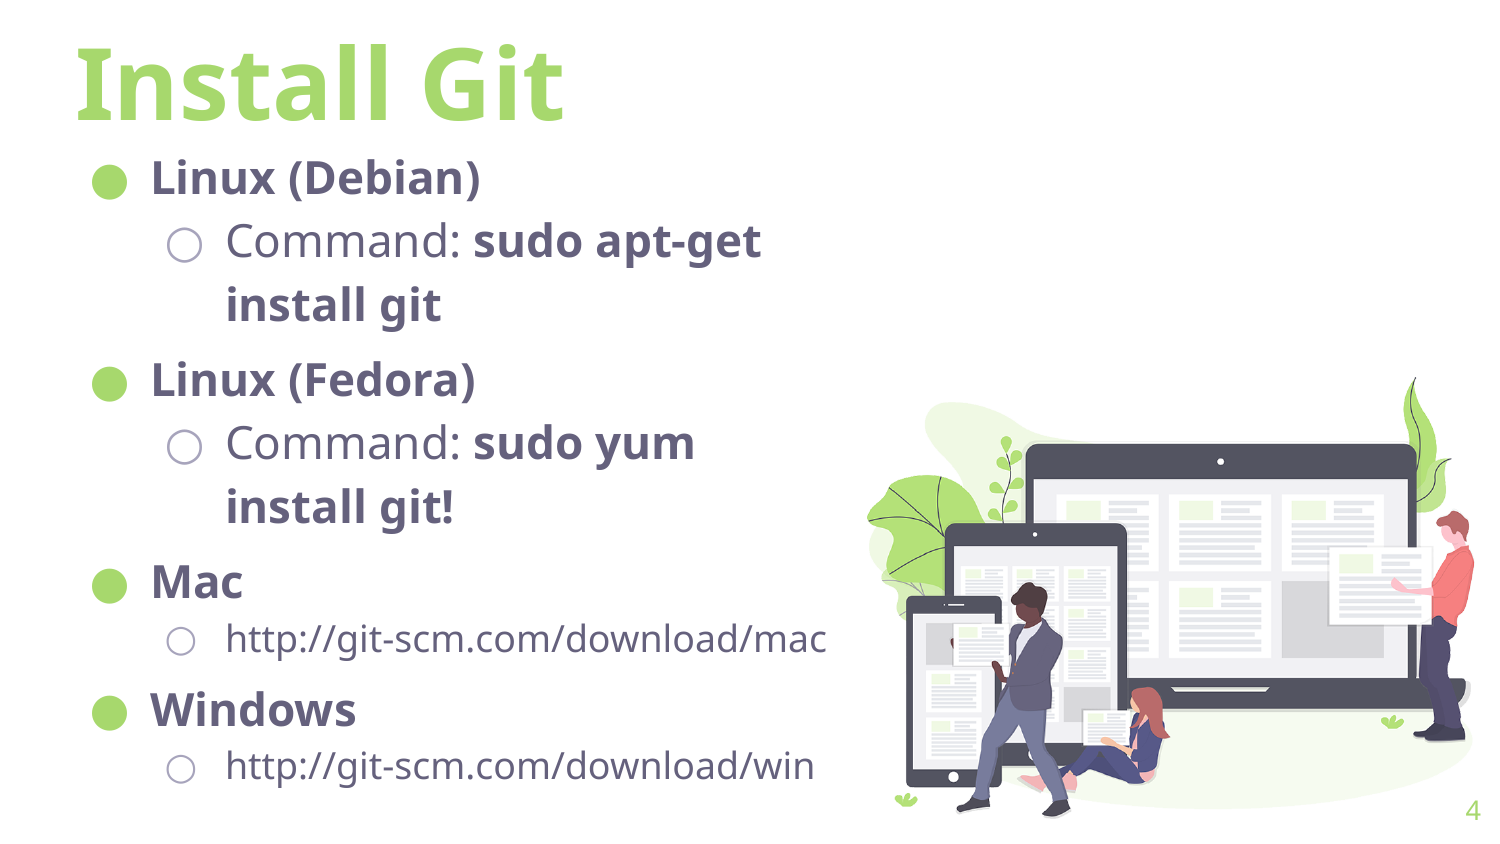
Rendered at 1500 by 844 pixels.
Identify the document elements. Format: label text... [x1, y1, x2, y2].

slide_number 4 [1391, 779, 1482, 844]
list Linux (Debian) Command: sudo apt-get install git Linux (Fedora) Command: sudo yum install git! Mac http://git-scm.com/download/mac Windows http://git-scm.com/download/win [75, 140, 846, 447]
picture [867, 377, 1475, 819]
title Install Git [75, 0, 1109, 141]
